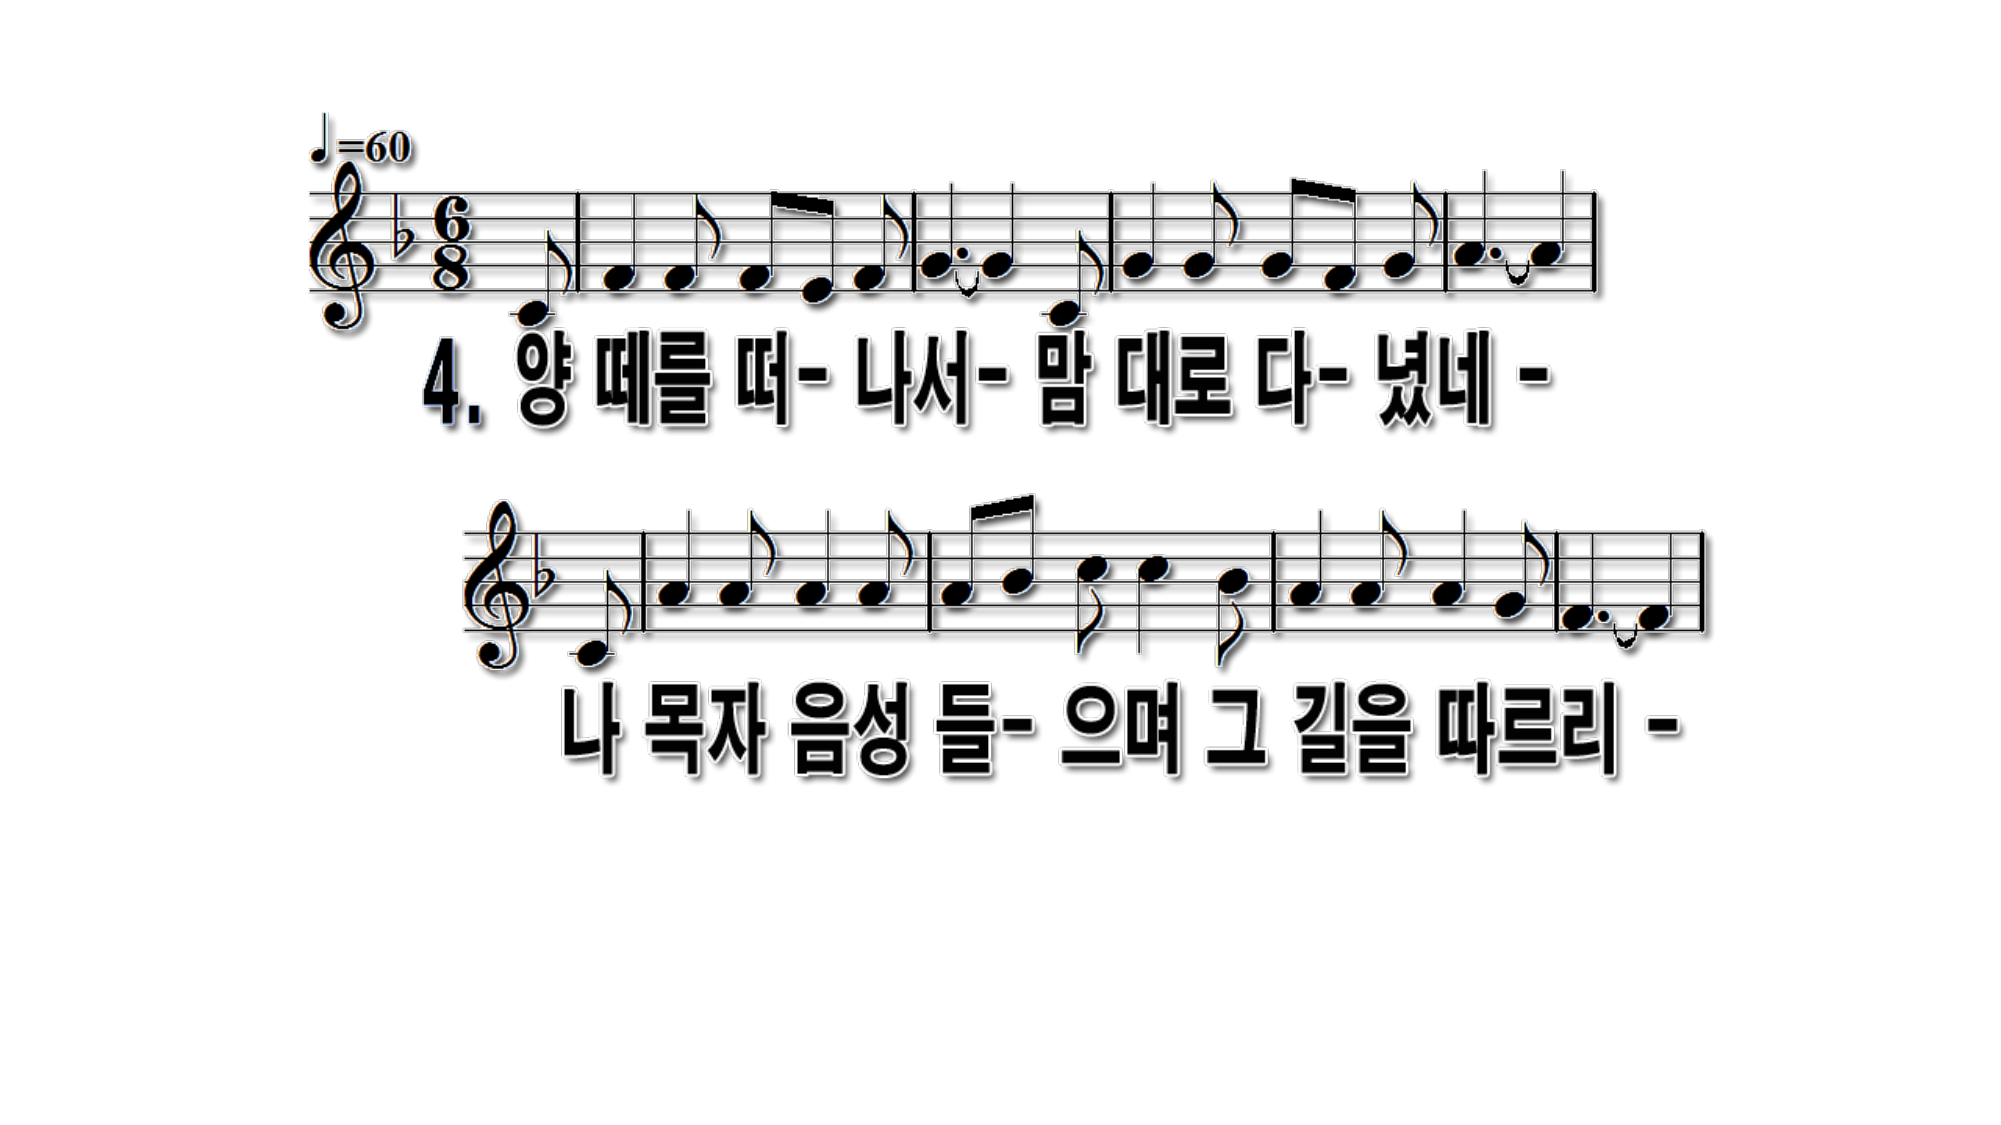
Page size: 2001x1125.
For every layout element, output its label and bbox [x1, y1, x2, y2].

picture [249, 0, 1750, 835]
